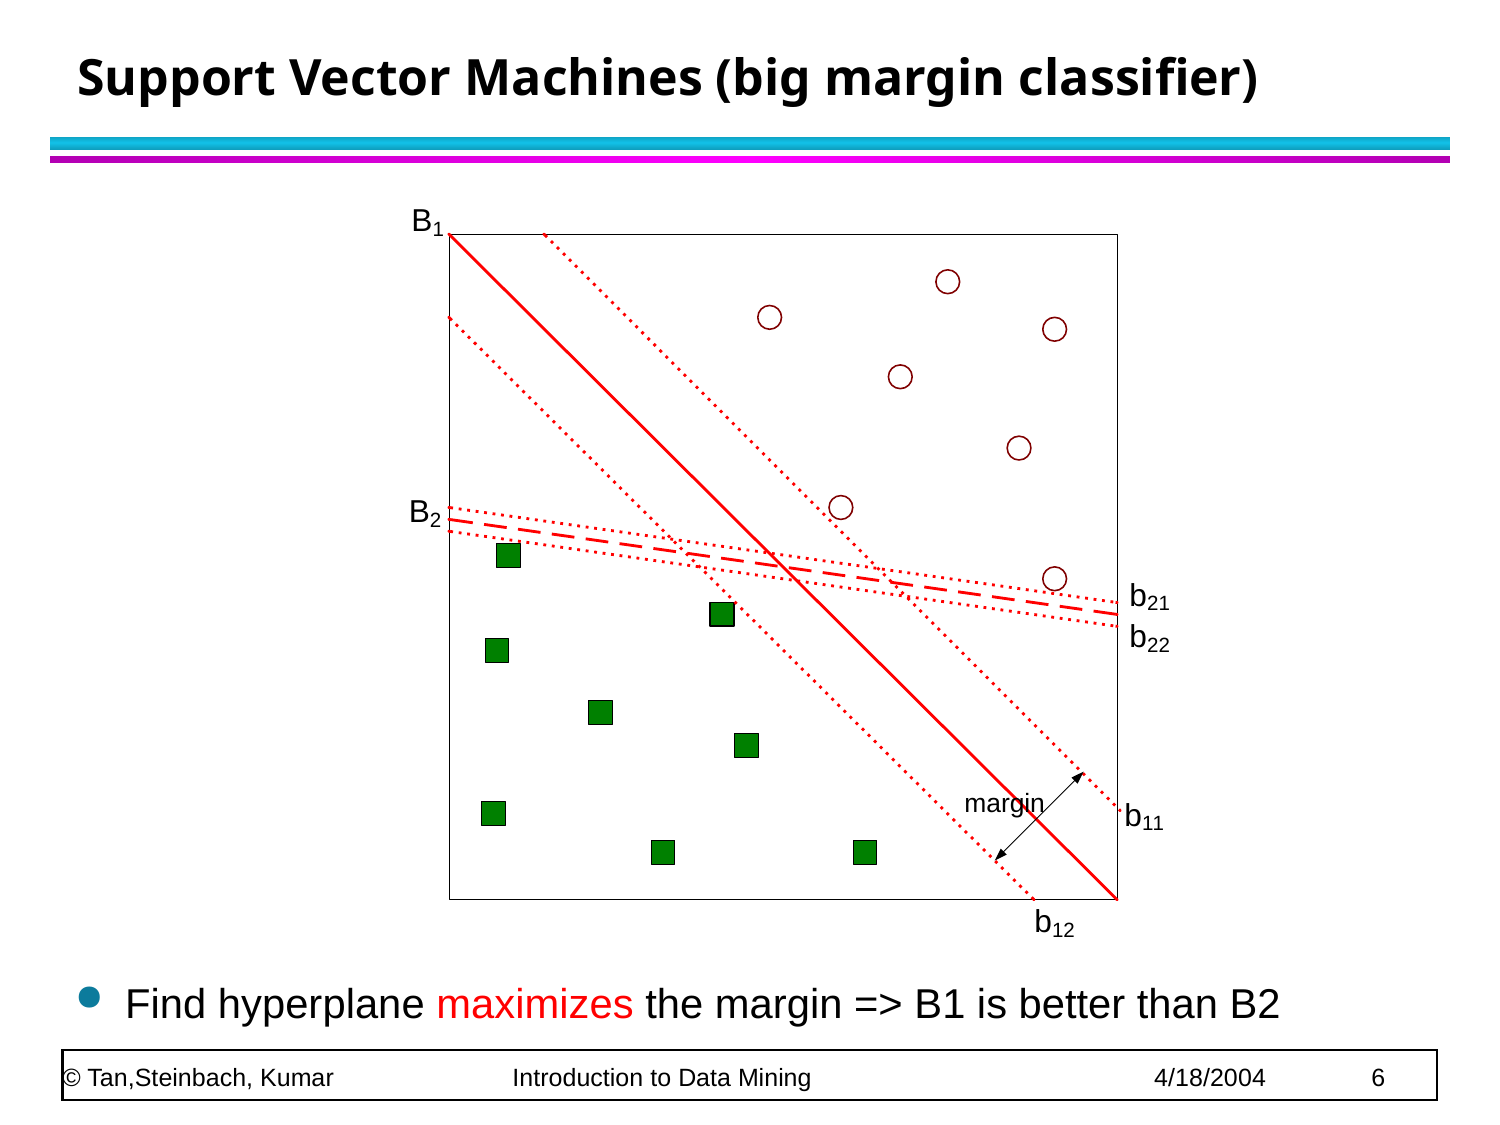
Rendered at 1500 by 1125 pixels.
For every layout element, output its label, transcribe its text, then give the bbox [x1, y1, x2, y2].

title Support Vector Machines (big margin classifier) [62, 24, 1421, 113]
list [396, 195, 1179, 952]
list Find hyperplane maximizes the margin => B1 is better than B2 [62, 975, 1463, 1038]
